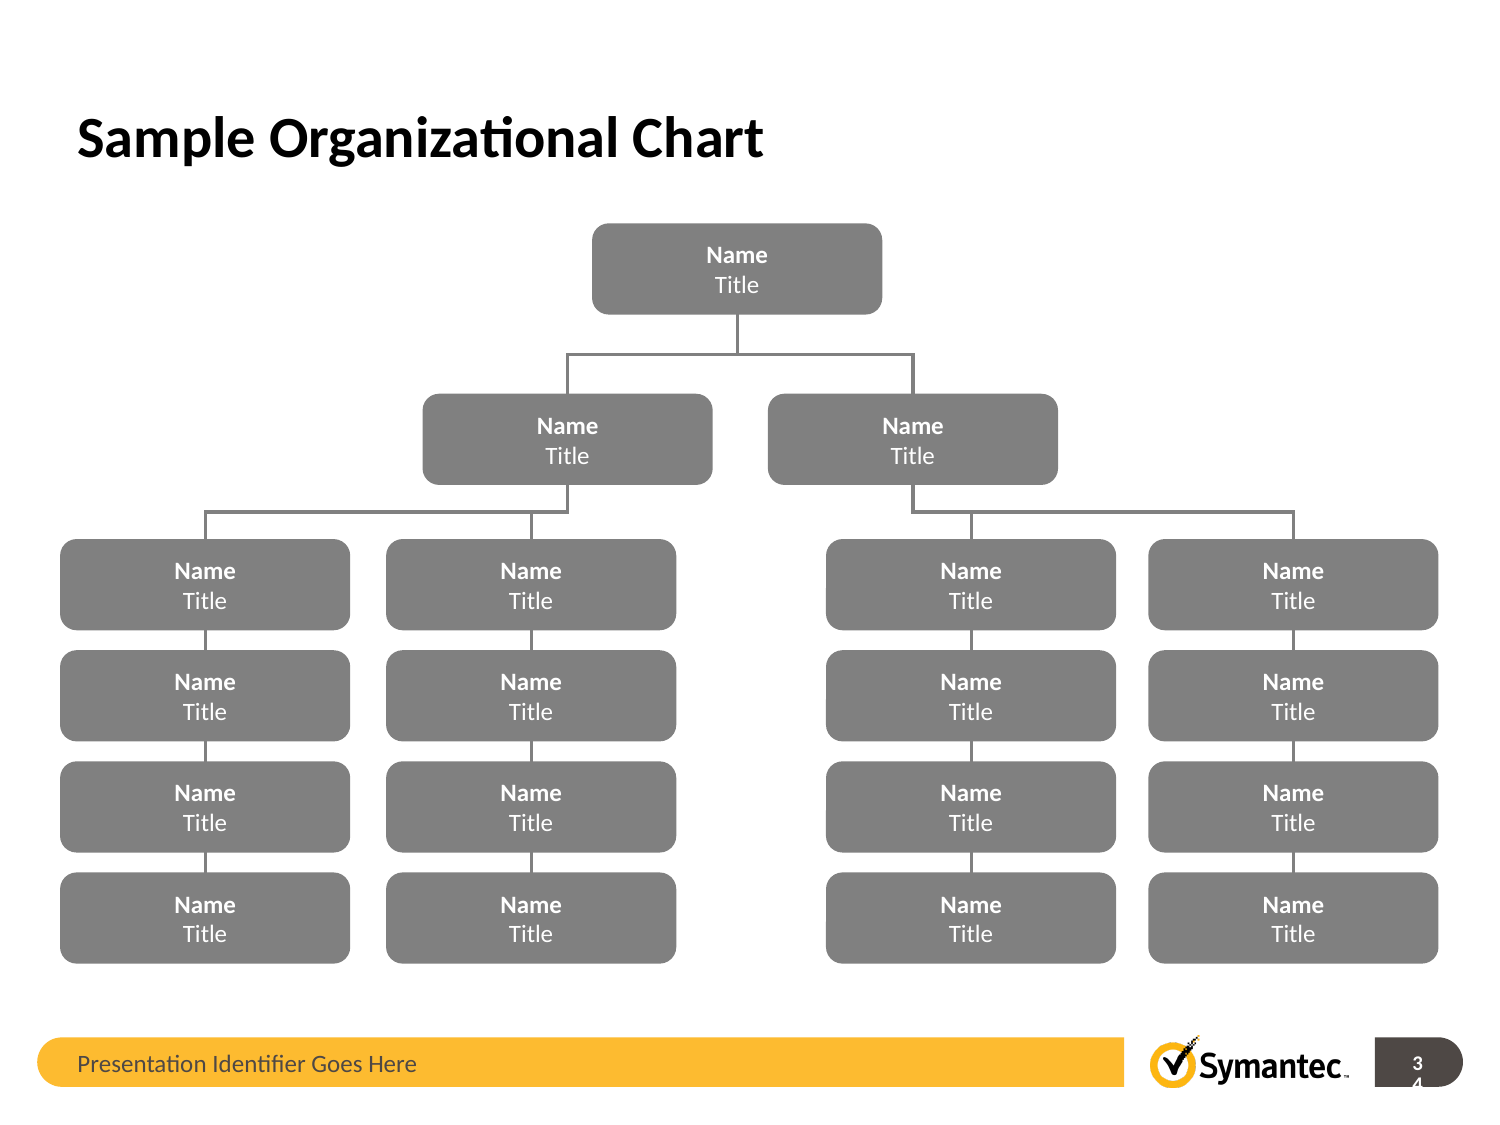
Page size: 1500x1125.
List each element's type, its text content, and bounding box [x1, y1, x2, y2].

text_box Name Title [62, 652, 349, 740]
text_box Name Title [388, 874, 675, 962]
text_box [783, 265, 868, 443]
text_box Name Title [1150, 874, 1437, 962]
text_box Name Title [828, 874, 1115, 962]
slide_number 34 [1402, 1049, 1428, 1075]
picture [1150, 1035, 1349, 1088]
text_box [1073, 321, 1133, 703]
title Sample Organizational Chart [62, 40, 1438, 179]
text_box Name Title [1150, 652, 1437, 740]
text_box Name Title [388, 652, 675, 740]
text_box Name Title [828, 652, 1115, 740]
text_box Name Title [769, 395, 1056, 483]
text_box Name Title [594, 225, 881, 313]
text_box Name Title [62, 541, 349, 629]
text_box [522, 493, 577, 531]
text_box Name Title [1150, 541, 1437, 629]
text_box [912, 482, 972, 542]
text_box Name Title [828, 763, 1115, 851]
text_box Name Title [828, 541, 1068, 629]
text_box Name Title [388, 763, 675, 851]
footer Presentation Identifier Goes Here [62, 1042, 749, 1082]
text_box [359, 330, 414, 694]
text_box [610, 269, 695, 440]
text_box Name Title [418, 541, 675, 629]
text_box Name Title [62, 763, 349, 851]
text_box Name Title [1150, 763, 1437, 851]
text_box Name Title [62, 874, 349, 962]
text_box Name Title [424, 395, 711, 483]
